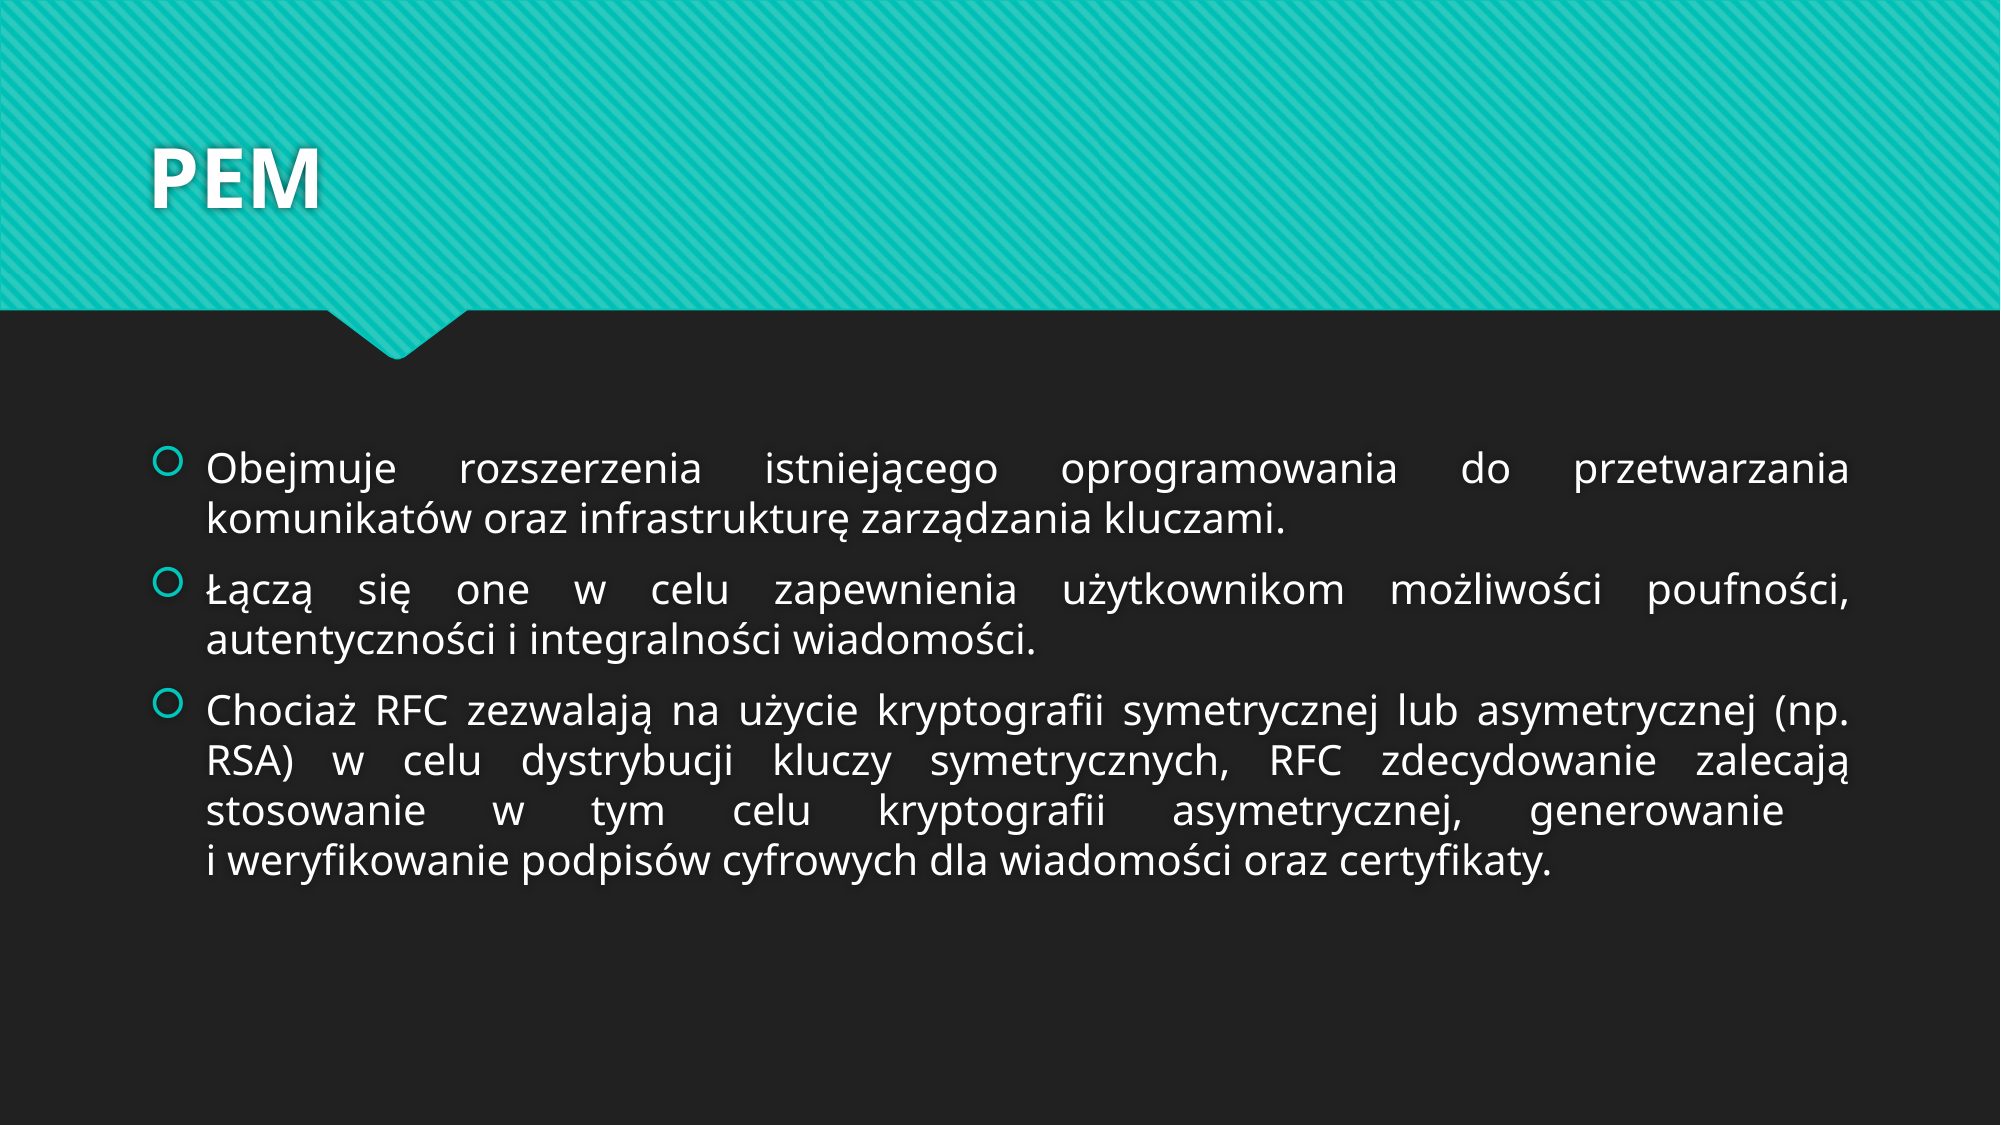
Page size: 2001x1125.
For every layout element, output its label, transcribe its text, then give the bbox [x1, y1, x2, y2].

title PEM [132, 73, 1868, 233]
list Obejmuje rozszerzenia istniejącego oprogramowania do przetwarzania komunikatów oraz infrastrukturę zarządzania kluczami. Łączą się one w celu zapewnienia użytkownikom możliwości poufności, autentyczności i integralności wiadomości. Chociaż RFC zezwalają na użycie kryptografii symetrycznej lub asymetrycznej (np. RSA) w celu dystrybucji kluczy symetrycznych, RFC zdecydowanie zalecają stosowanie w tym celu kryptografii asymetrycznej, generowanie i weryfikowanie podpisów cyfrowych dla wiadomości oraz certyfikaty. [134, 364, 1866, 962]
